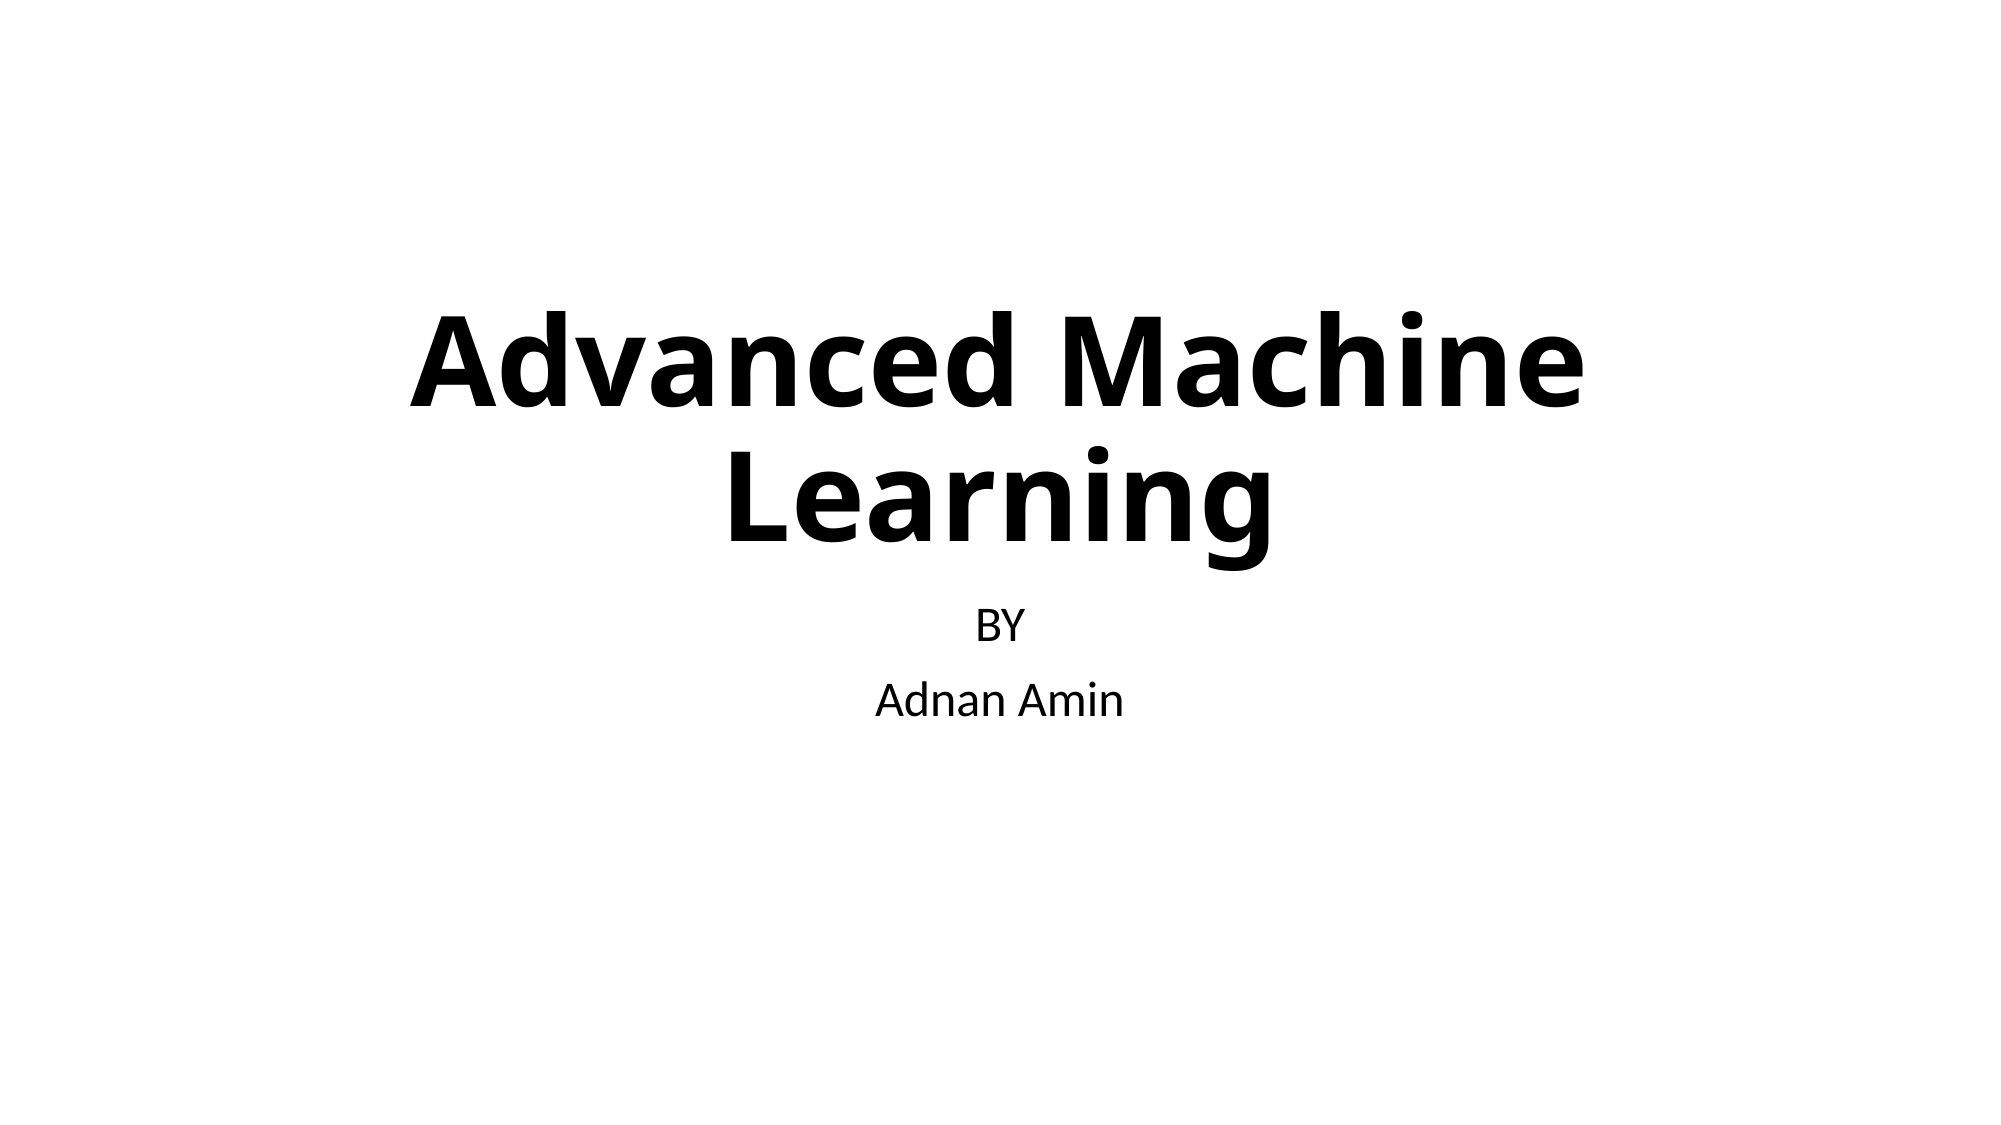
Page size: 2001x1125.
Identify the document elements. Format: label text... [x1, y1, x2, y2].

subtitle BY Adnan Amin [249, 590, 1750, 863]
title Advanced Machine Learning [249, 184, 1750, 576]
